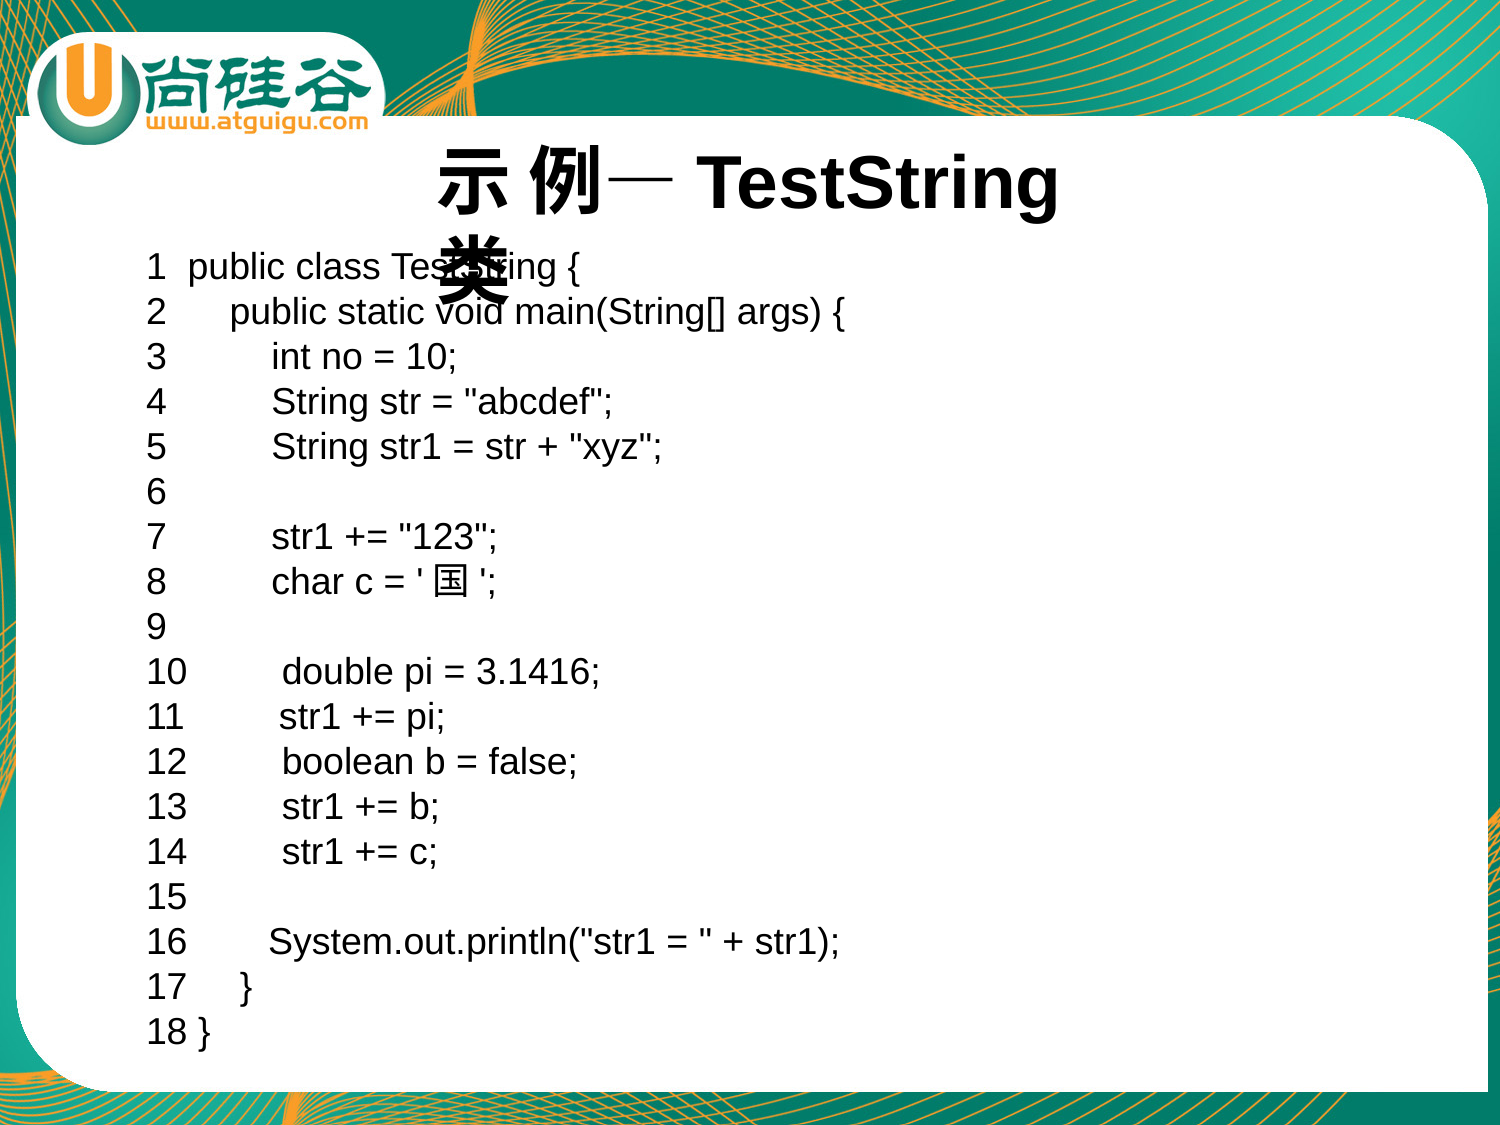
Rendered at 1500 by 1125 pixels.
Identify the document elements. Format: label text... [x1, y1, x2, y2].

text_box 示 例—TestString类 [421, 126, 1149, 234]
text_box 1 public class TestString { 2 public static void main(String[] args) { 3 int no = 10; 4 String str = "abcdef"; 5 String str1 = str + "xyz"; 6 7 str1 += "123"; 8 char c = '国'; 9 10 double pi = 3.1416; 11 str1 += pi; 12 boolean b = false; 13 str1 += b; 14 str1 += c; 15 16 System.out.println("str1 = " + str1); 17 } 18 } [131, 234, 1254, 1060]
picture [0, 0, 1500, 1125]
